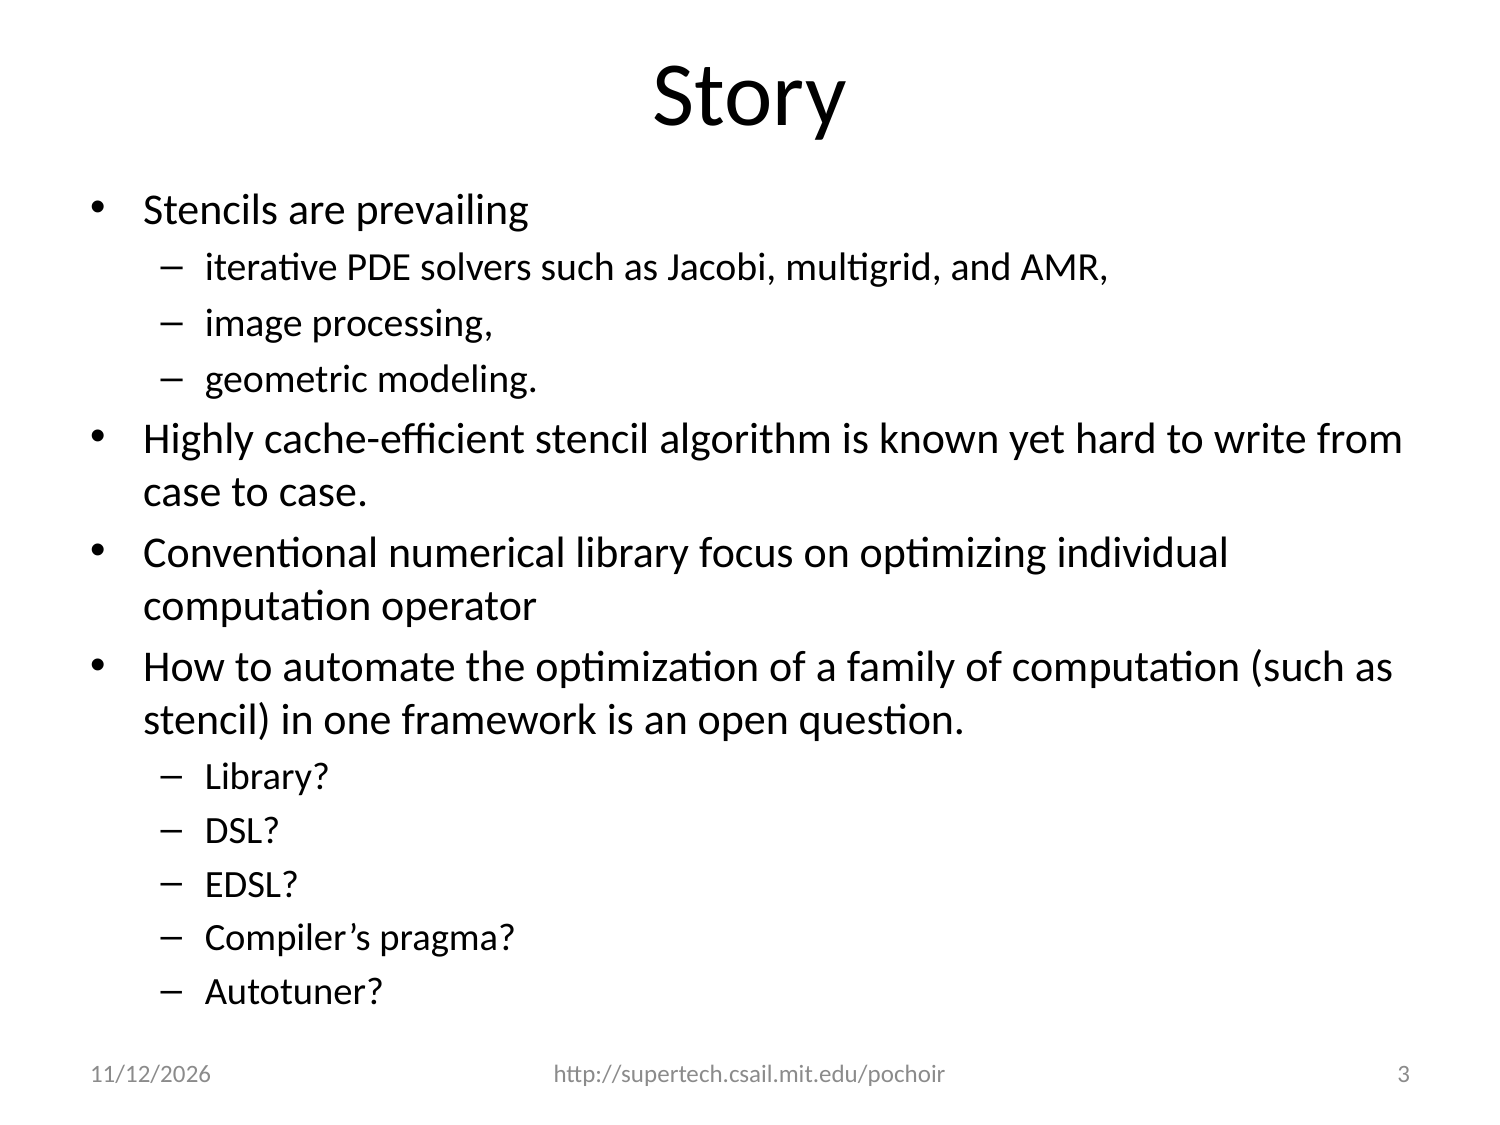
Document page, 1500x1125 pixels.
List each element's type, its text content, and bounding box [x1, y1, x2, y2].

title Story [75, 0, 1425, 172]
footer http://supertech.csail.mit.edu/pochoir [512, 1042, 988, 1103]
slide_number 3 [1074, 1042, 1425, 1103]
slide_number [75, 1042, 425, 1103]
list Stencils are prevailing iterative PDE solvers such as Jacobi, multigrid, and AMR, image processing, geometric modeling. Highly cache-efficient stencil algorithm is known yet hard to write from case to case. Conventional numerical library focus on optimizing individual computation operator How to automate the optimization of a family of computation (such as stencil) in one framework is an open question. Library? DSL? EDSL? Compiler’s pragma? Autotuner? [75, 172, 1425, 1024]
